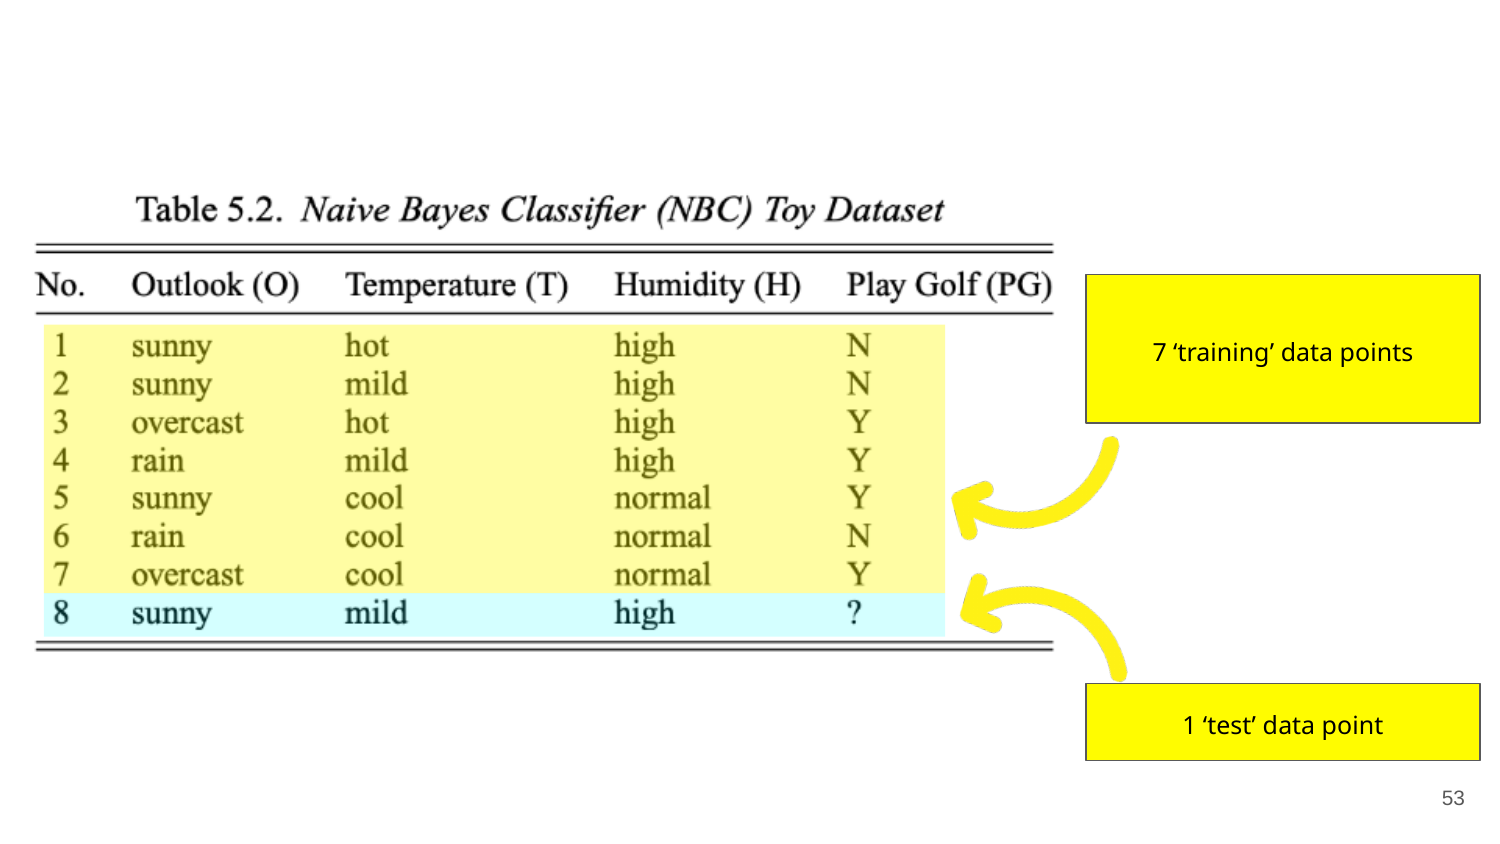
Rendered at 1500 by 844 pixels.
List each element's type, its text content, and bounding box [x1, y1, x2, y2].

text_box 7 ‘training’ data points [1130, 274, 1480, 424]
picture [10, 166, 1143, 715]
text_box 1 ‘test’ data point [1086, 683, 1480, 761]
slide_number 53 [1389, 764, 1480, 830]
